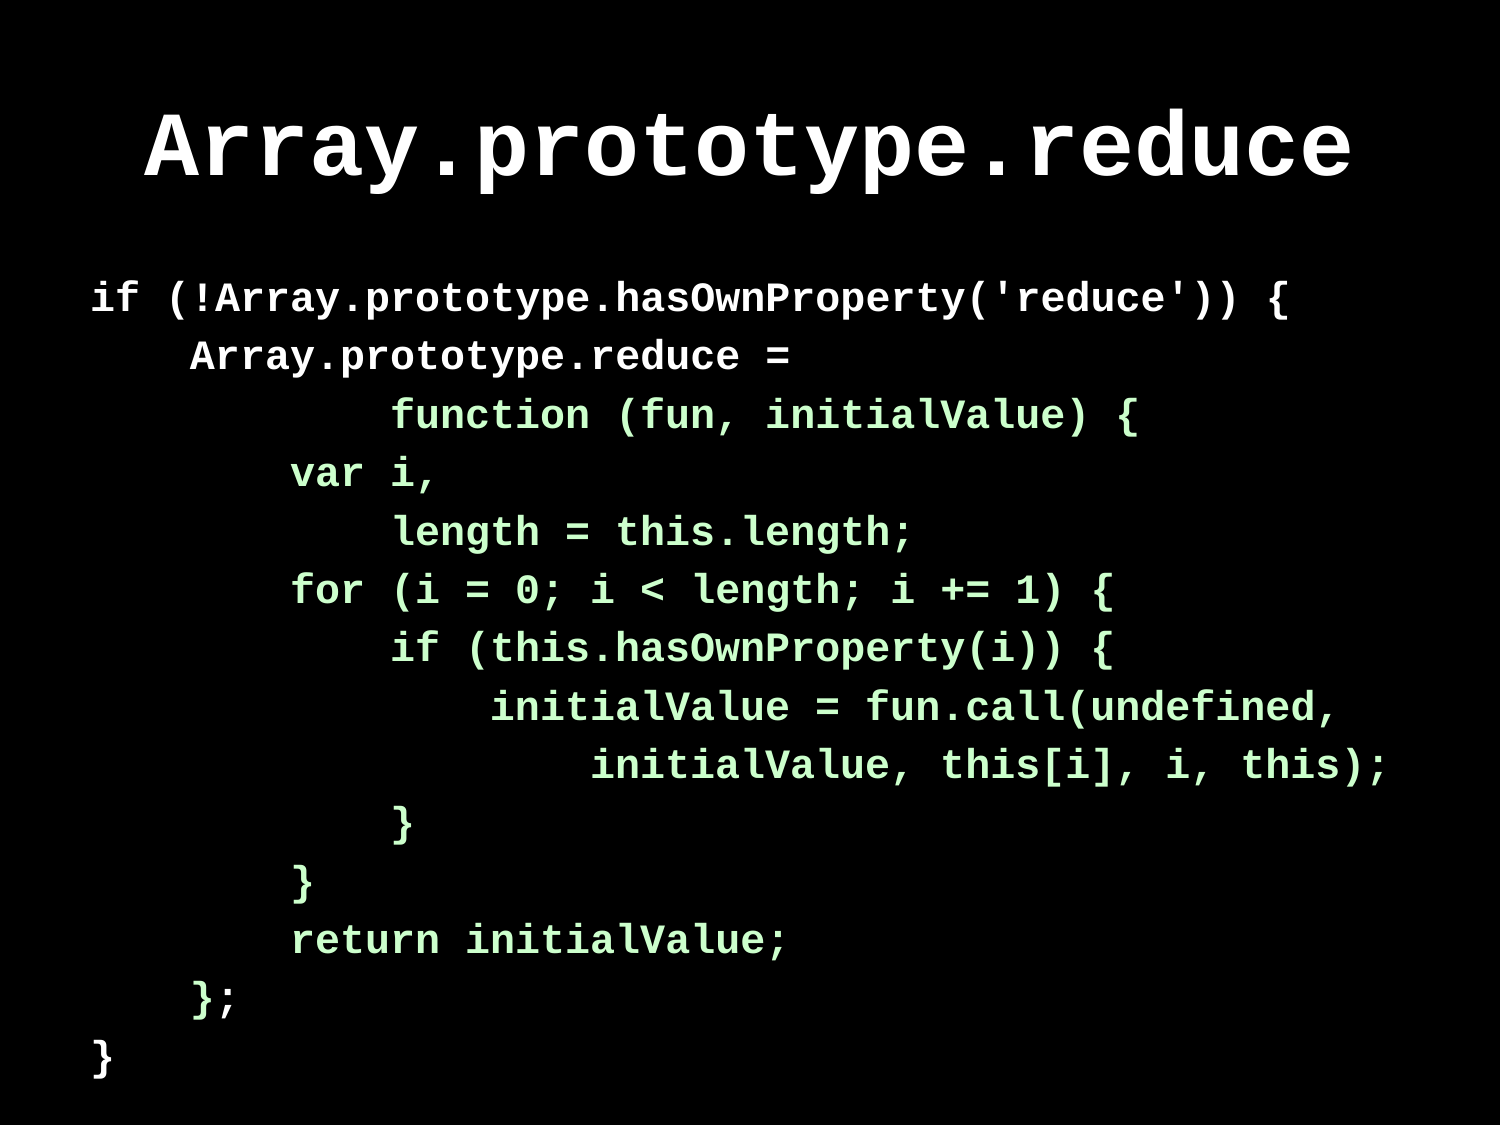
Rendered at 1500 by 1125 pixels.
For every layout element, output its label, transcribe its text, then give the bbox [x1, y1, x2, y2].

list if (!Array.prototype.hasOwnProperty('reduce')) { Array.prototype.reduce = function (fun, initialValue) { var i, length = this.length; for (i = 0; i < length; i += 1) { if (this.hasOwnProperty(i)) { initialValue = fun.call(undefined, initialValue, this[i], i, this); } } return initialValue; }; } [74, 262, 1500, 1088]
title Array.prototype.reduce [74, 44, 1426, 233]
